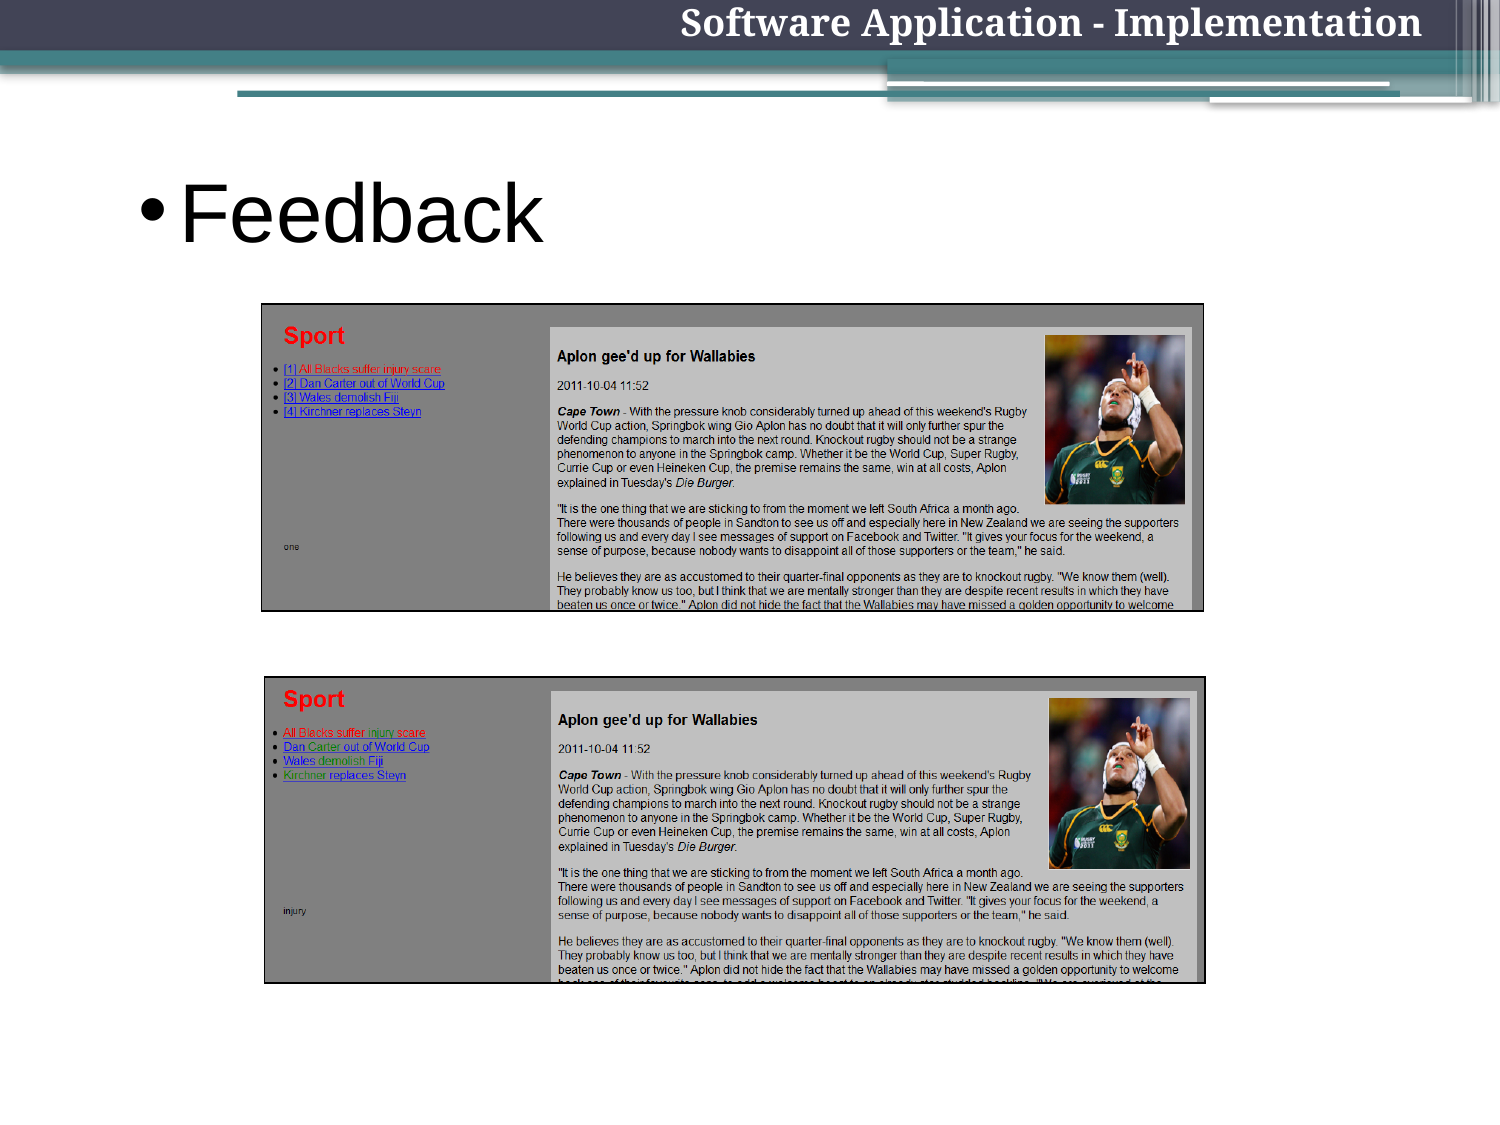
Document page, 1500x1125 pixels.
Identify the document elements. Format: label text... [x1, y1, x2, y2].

picture [262, 304, 1203, 611]
picture [265, 677, 1205, 983]
text_box Feedback [56, 151, 1378, 263]
text_box Software Application - Implementation [572, 0, 1448, 75]
